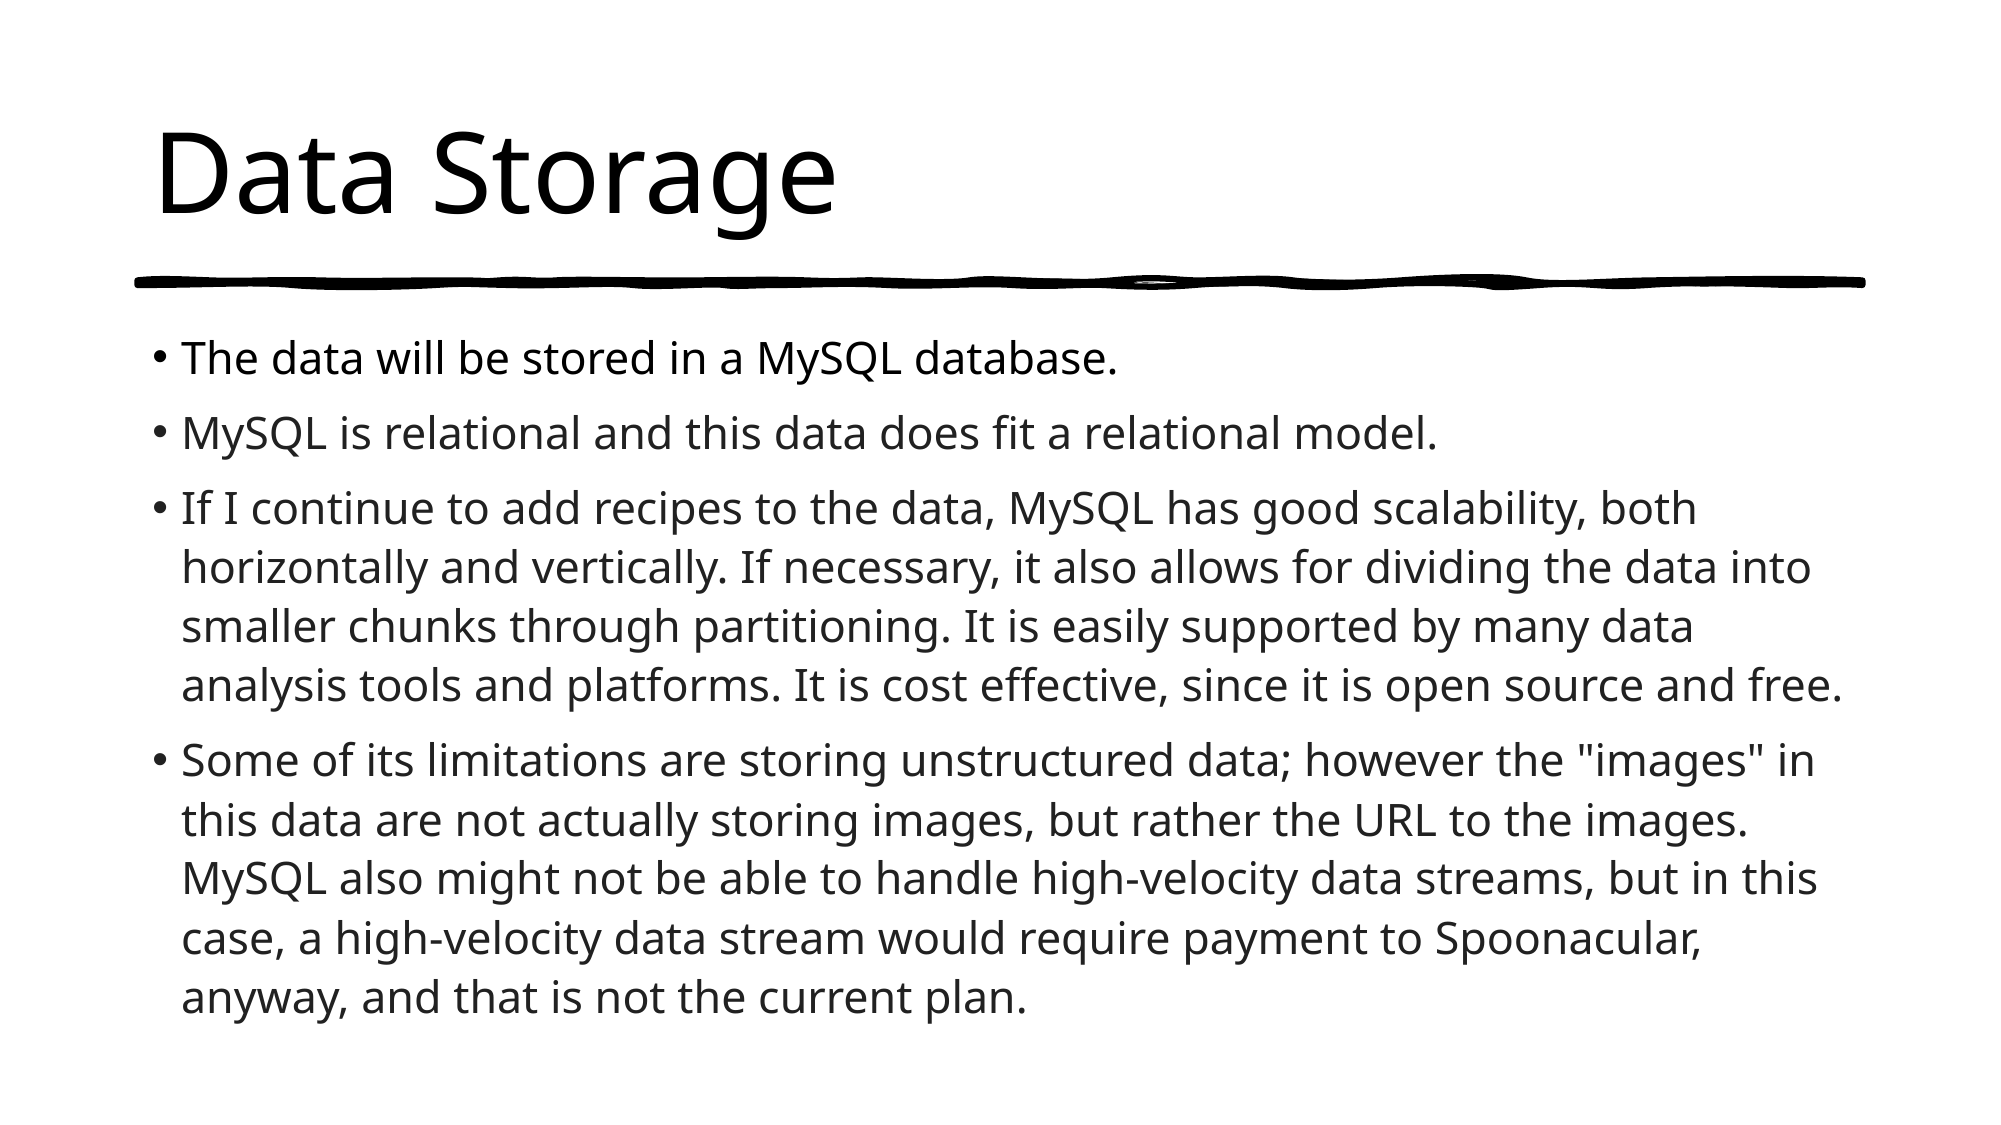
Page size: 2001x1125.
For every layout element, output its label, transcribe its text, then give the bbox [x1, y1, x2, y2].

list The data will be stored in a MySQL database. MySQL is relational and this data does fit a relational model. If I continue to add recipes to the data, MySQL has good scalability, both horizontally and vertically. If necessary, it also allows for dividing the data into smaller chunks through partitioning. It is easily supported by many data analysis tools and platforms. It is cost effective, since it is open source and free. Some of its limitations are storing unstructured data; however the "images" in this data are not actually storing images, but rather the URL to the images. MySQL also might not be able to handle high-velocity data streams, but in this case, a high-velocity data stream would require payment to Spoonacular, anyway, and that is not the current plan. [137, 316, 1863, 1077]
title Data Storage [137, 59, 1863, 278]
